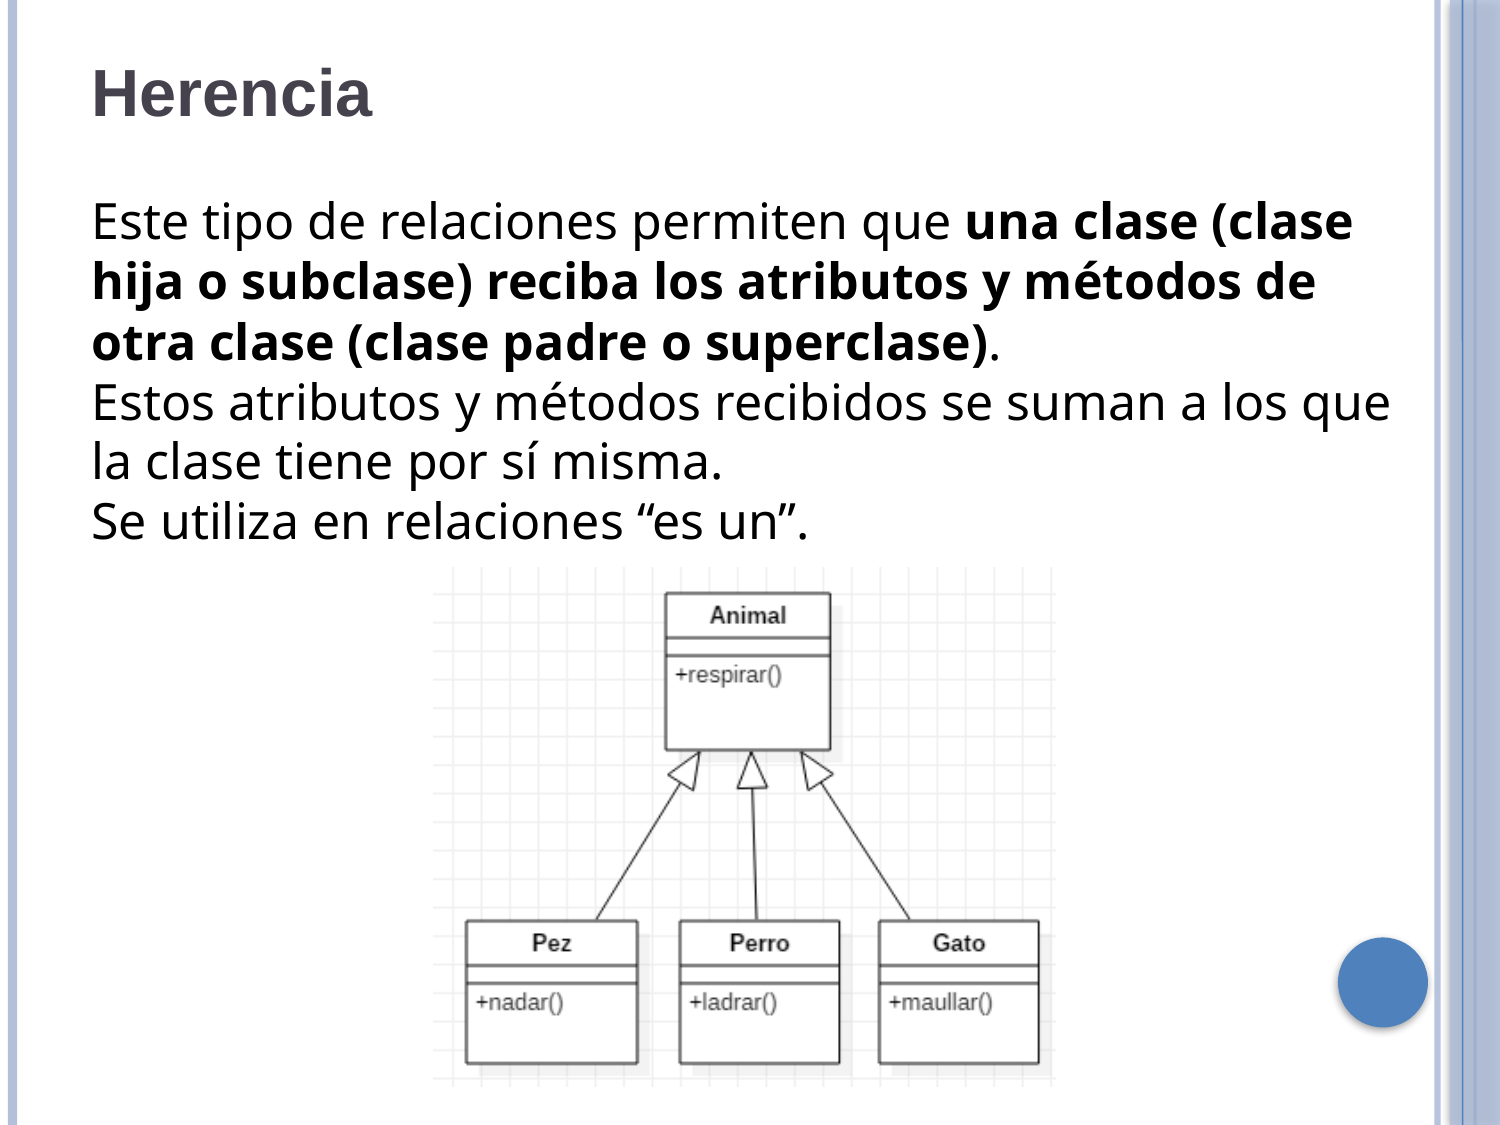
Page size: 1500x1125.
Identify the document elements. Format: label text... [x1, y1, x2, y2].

text_box Herencia Este tipo de relaciones permiten que una clase (clase hija o subclase) reciba los atributos y métodos de otra clase (clase padre o superclase). Estos atributos y métodos recibidos se suman a los que la clase tiene por sí misma. Se utiliza en relaciones “es un”. [76, 42, 1412, 558]
picture [432, 566, 1056, 1087]
